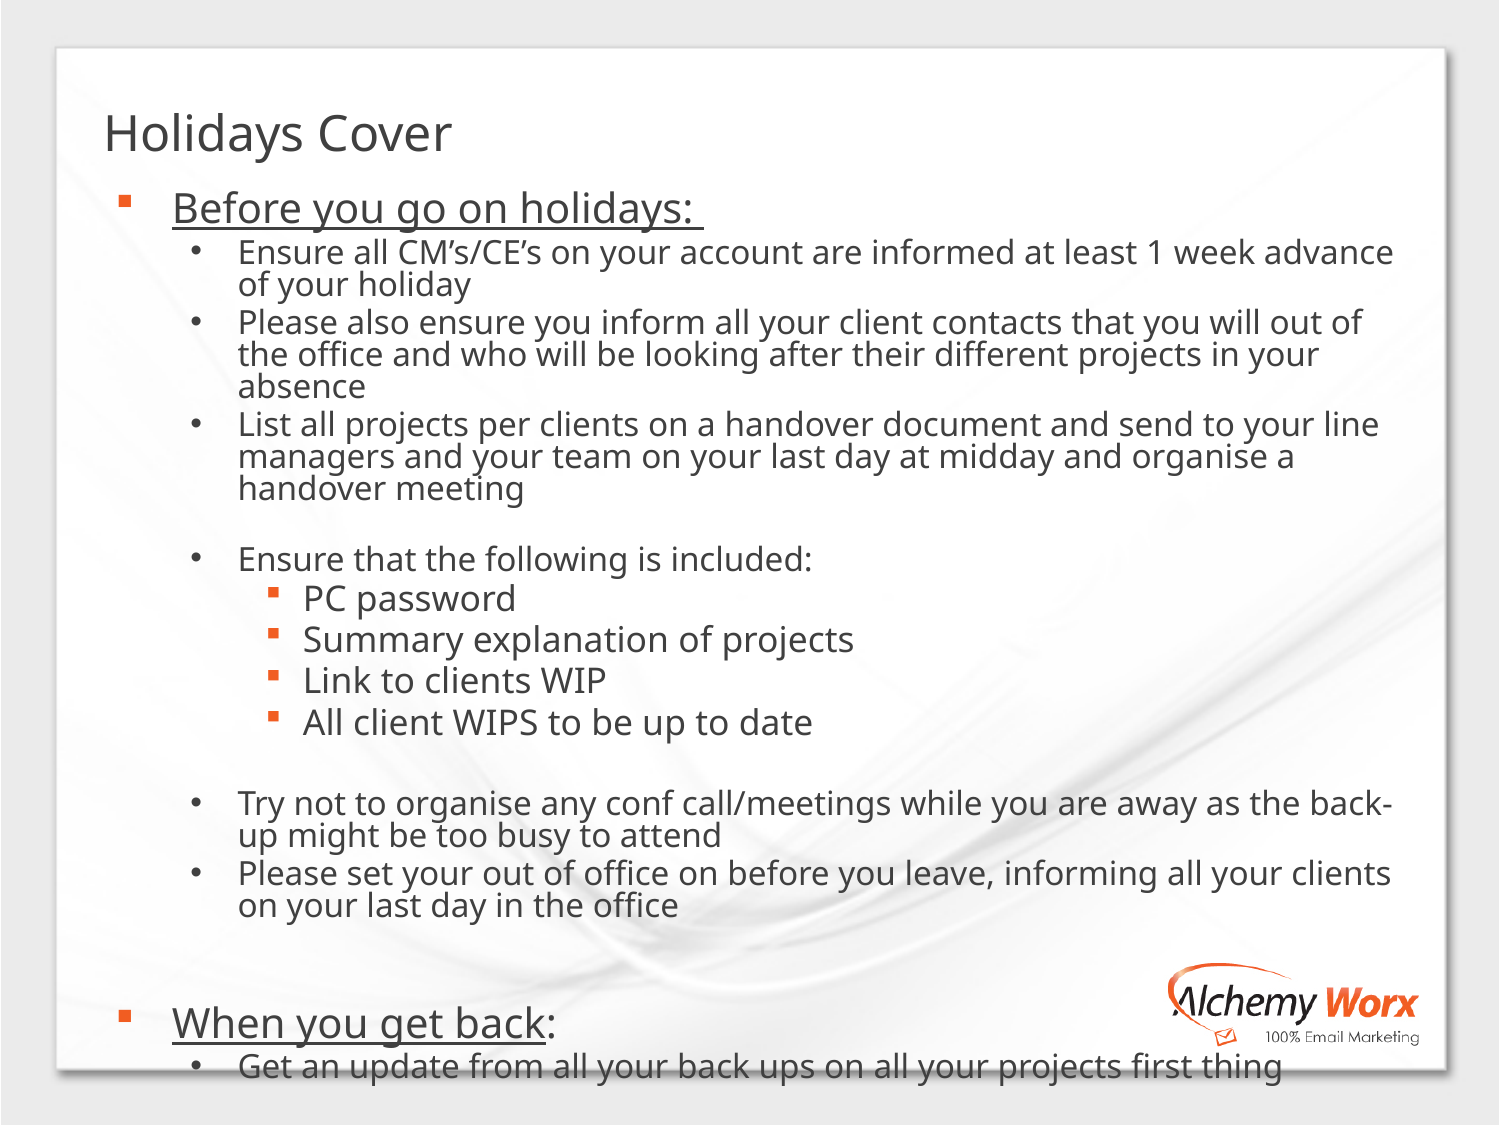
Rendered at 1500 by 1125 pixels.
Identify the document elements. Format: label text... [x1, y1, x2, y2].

title Holidays Cover [88, 78, 1414, 185]
list Before you go on holidays: Ensure all CM’s/CE’s on your account are informed at least 1 week advance of your holiday Please also ensure you inform all your client contacts that you will out of the office and who will be looking after their different projects in your absence List all projects per clients on a handover document and send to your line managers and your team on your last day at midday and organise a handover meeting Ensure that the following is included: PC password Summary explanation of projects Link to clients WIP All client WIPS to be up to date Try not to organise any conf call/meetings while you are away as the back-up might be too busy to attend Please set your out of office on before you leave, informing all your clients on your last day in the office When you get back: Get an update from all your back ups on all your projects first thing [100, 184, 1438, 1017]
picture [1, 0, 1499, 1125]
